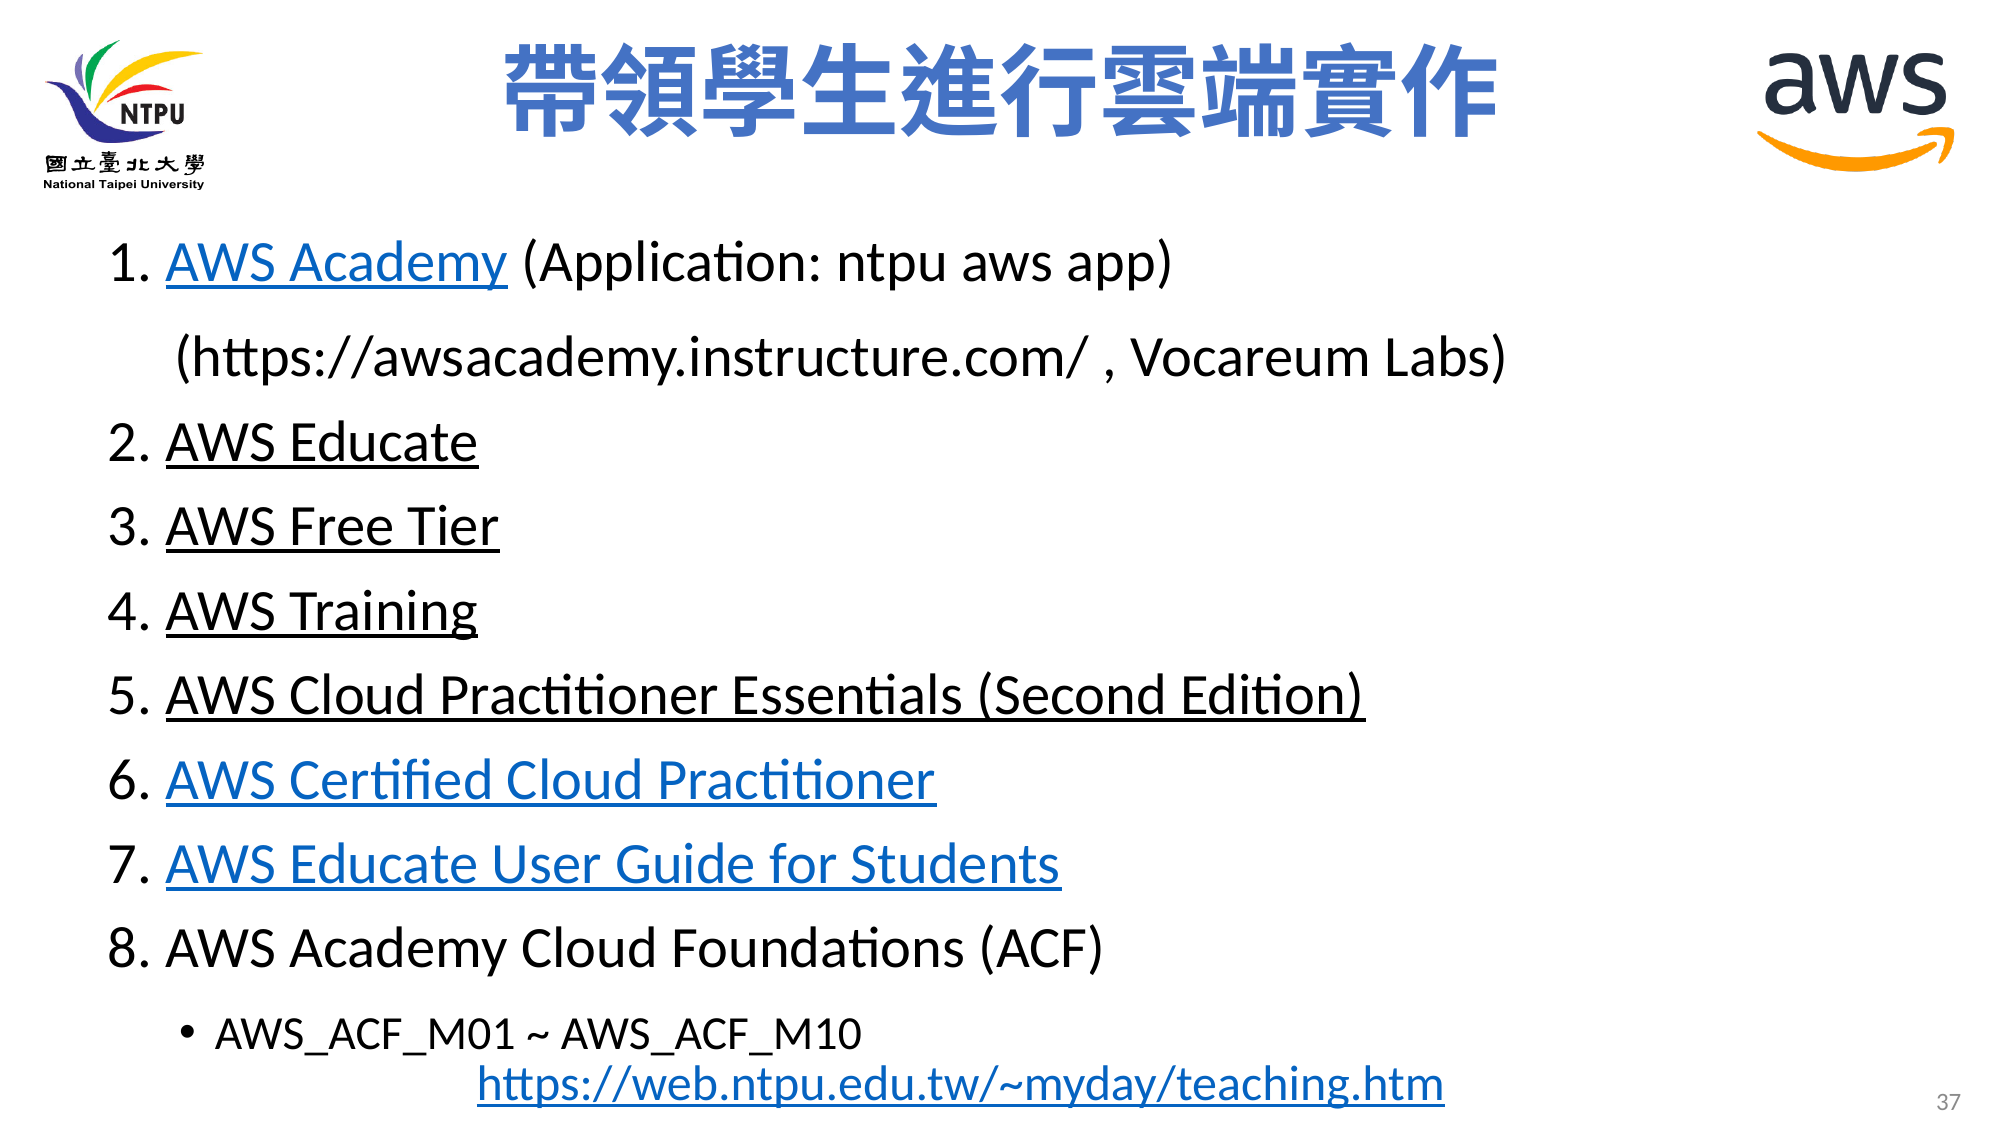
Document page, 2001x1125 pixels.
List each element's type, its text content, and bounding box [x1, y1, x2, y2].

slide_number 37 [1819, 1080, 1977, 1120]
picture [1756, 52, 1955, 172]
picture [44, 151, 204, 191]
list 1. AWS Academy (Application: ntpu aws app) (https://awsacademy.instructure.com/ , Vocareum Labs) 2. AWS Educate 3. AWS Free Tier 4. AWS Training 5. AWS Cloud Practitioner Essentials (Second Edition) 6. AWS Certified Cloud Practitioner 7. AWS Educate User Guide for Students 8. AWS Academy Cloud Foundations (ACF) AWS_ACF_M01 ~ AWS_ACF_M10 [92, 201, 1946, 1068]
text_box https://web.ntpu.edu.tw/~myday/teaching.htm [254, 1043, 1668, 1118]
picture [45, 40, 203, 143]
title 帶領學生進行雲端實作 [137, 11, 1863, 181]
